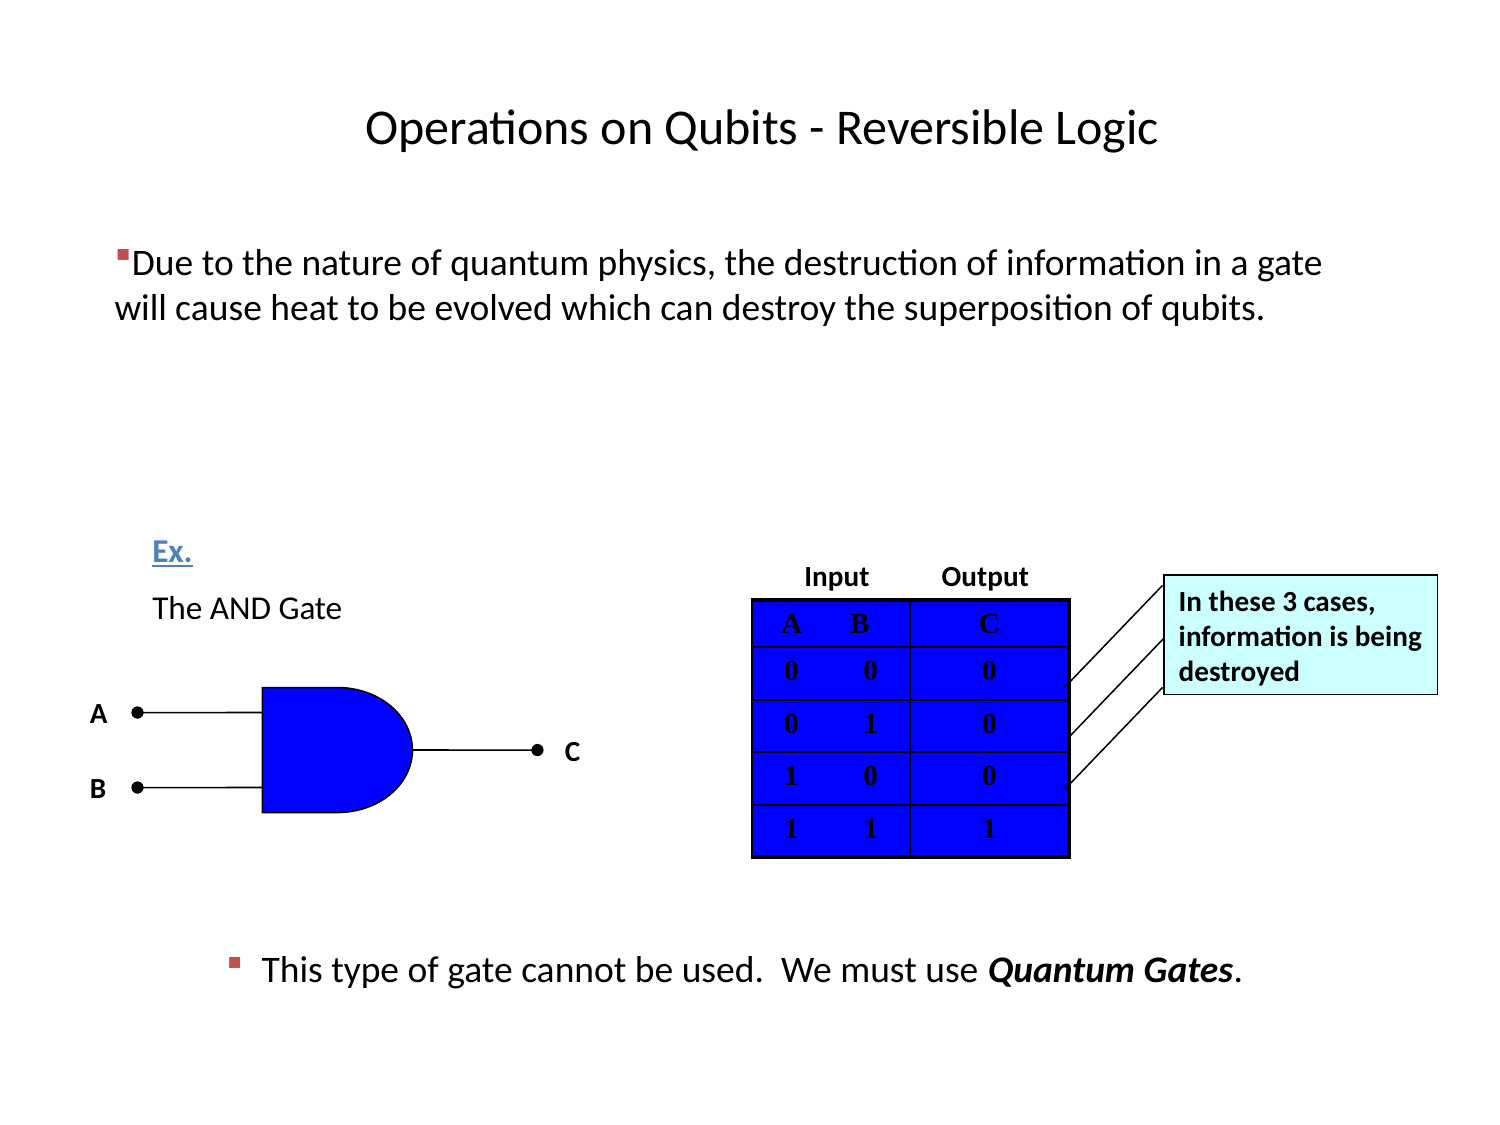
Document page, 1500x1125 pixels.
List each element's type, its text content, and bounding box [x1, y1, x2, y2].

text_box Due to the nature of quantum physics, the destruction of information in a gate will cause heat to be evolved which can destroy the superposition of qubits. [99, 230, 1363, 335]
table_cell 1 [911, 806, 1067, 855]
table_cell 0 [753, 701, 831, 751]
table_header A [753, 602, 831, 646]
table_cell 1 [753, 806, 831, 855]
text_box [262, 687, 413, 813]
text_box A [75, 687, 125, 738]
text_box [412, 743, 544, 757]
text_box [131, 781, 263, 794]
text_box [131, 706, 263, 719]
table_cell 1 [831, 806, 909, 855]
table_cell 1 [753, 753, 831, 804]
text_box Input [789, 549, 899, 600]
table_cell 0 [911, 648, 1067, 699]
text_box Output [927, 549, 1065, 600]
title Operations on Qubits - Reversible Logic [87, 87, 1438, 163]
table_cell 1 [831, 701, 909, 751]
text_box In these 3 cases, information is being destroyed [1163, 574, 1438, 695]
table_cell 0 [911, 753, 1067, 804]
table_header C [911, 602, 1067, 646]
text_box B [75, 762, 125, 813]
table_header B [831, 602, 909, 646]
text_box Ex. The AND Gate [137, 522, 388, 634]
table_cell 0 [831, 753, 909, 804]
table_cell 0 [753, 648, 831, 699]
table_cell 0 [911, 701, 1067, 751]
table_cell 0 [831, 648, 909, 699]
text_box This type of gate cannot be used. We must use Quantum Gates. [162, 937, 1325, 998]
text_box C [549, 724, 600, 775]
